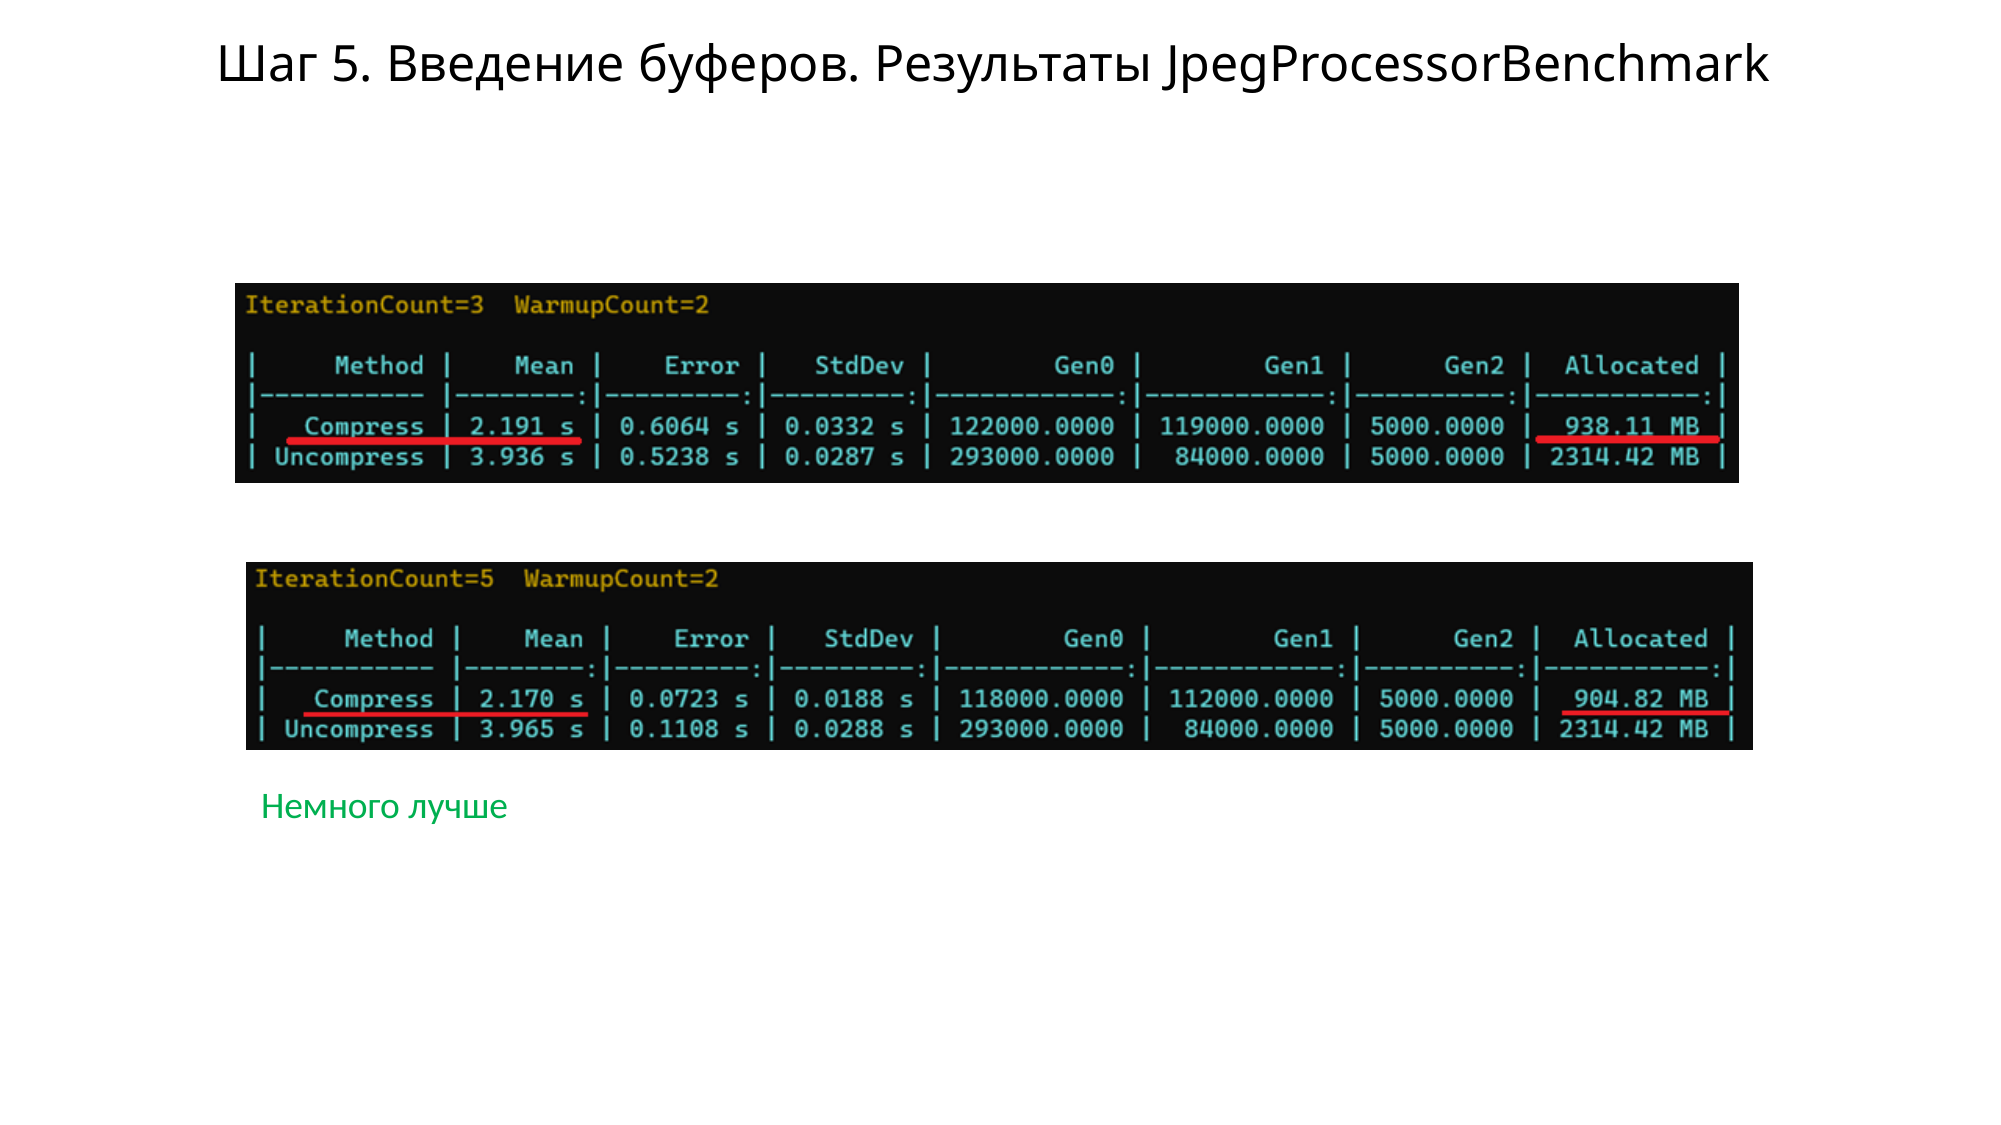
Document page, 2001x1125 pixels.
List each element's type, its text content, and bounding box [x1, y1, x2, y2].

title Шаг 5. Введение буферов. Результаты JpegProcessorBenchmark [0, 0, 2000, 132]
text_box Немного лучше [246, 773, 1247, 833]
picture [246, 562, 1753, 750]
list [235, 283, 1739, 483]
